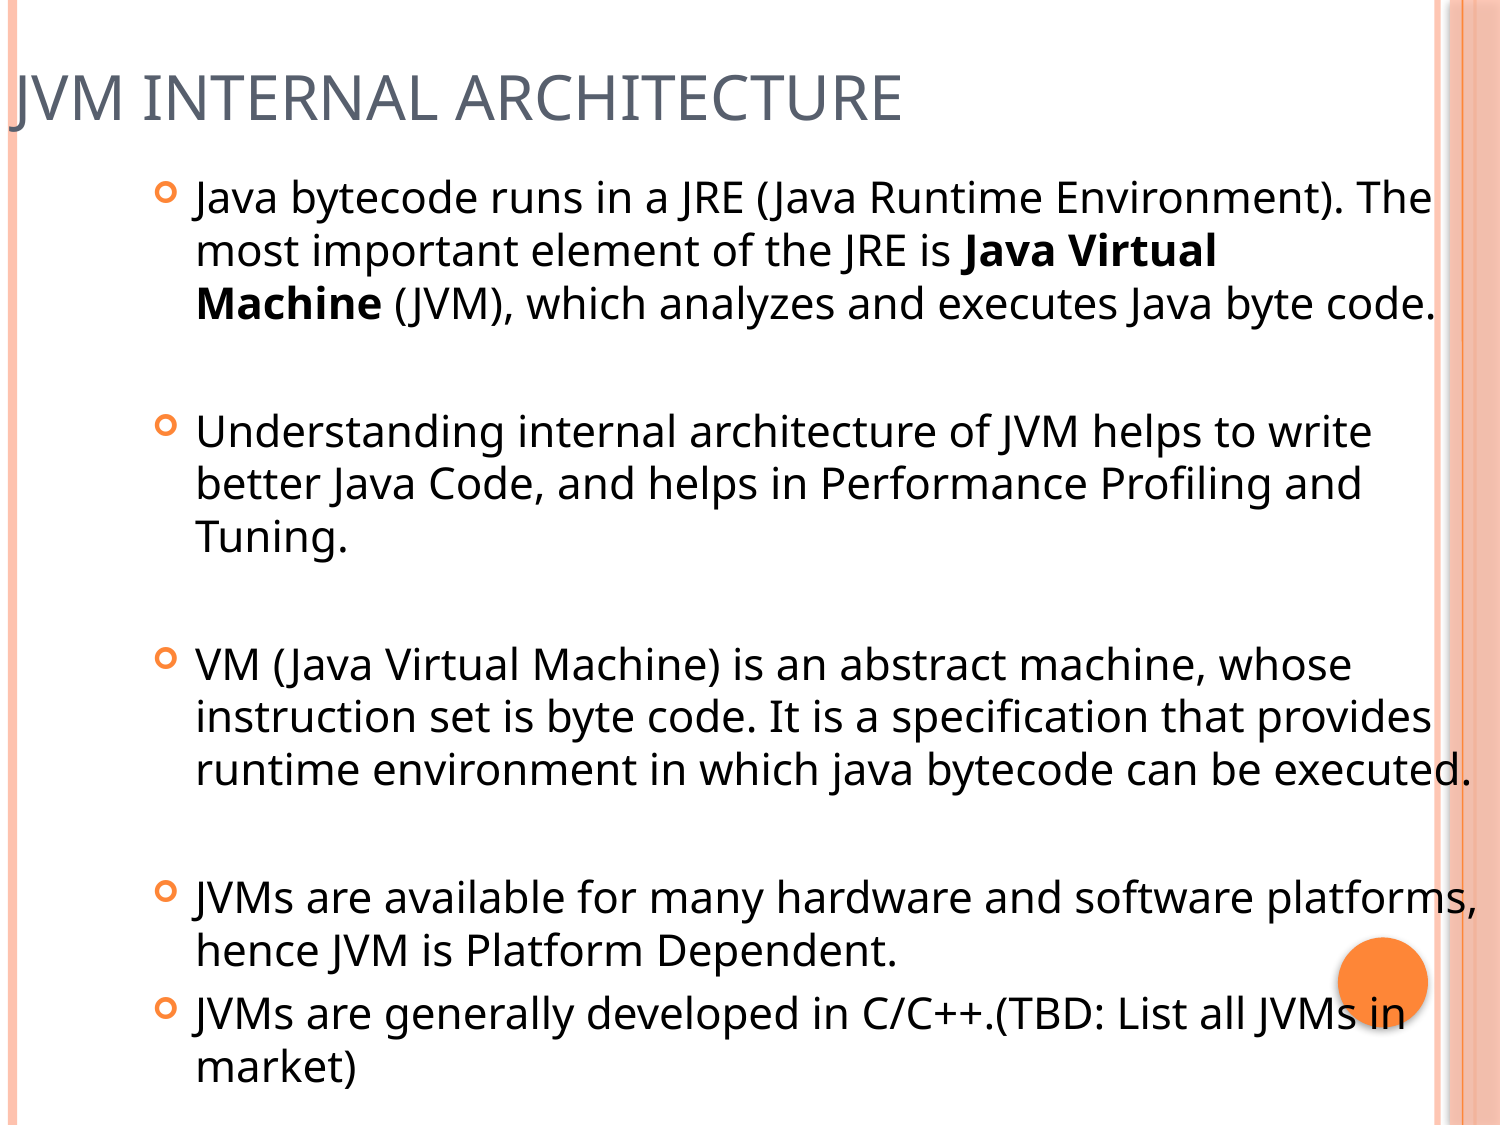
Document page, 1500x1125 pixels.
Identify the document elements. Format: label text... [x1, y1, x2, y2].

subtitle Java bytecode runs in a JRE (Java Runtime Environment). The most important element of the JRE is Java Virtual Machine (JVM), which analyzes and executes Java byte code. Understanding internal architecture of JVM helps to write better Java Code, and helps in Performance Profiling and Tuning. VM (Java Virtual Machine) is an abstract machine, whose instruction set is byte code. It is a specification that provides runtime environment in which java bytecode can be executed. JVMs are available for many hardware and software platforms, hence JVM is Platform Dependent. JVMs are generally developed in C/C++.(TBD: List all JVMs in market) [137, 162, 1500, 1100]
title JVM Internal Architecture [0, 37, 1275, 141]
